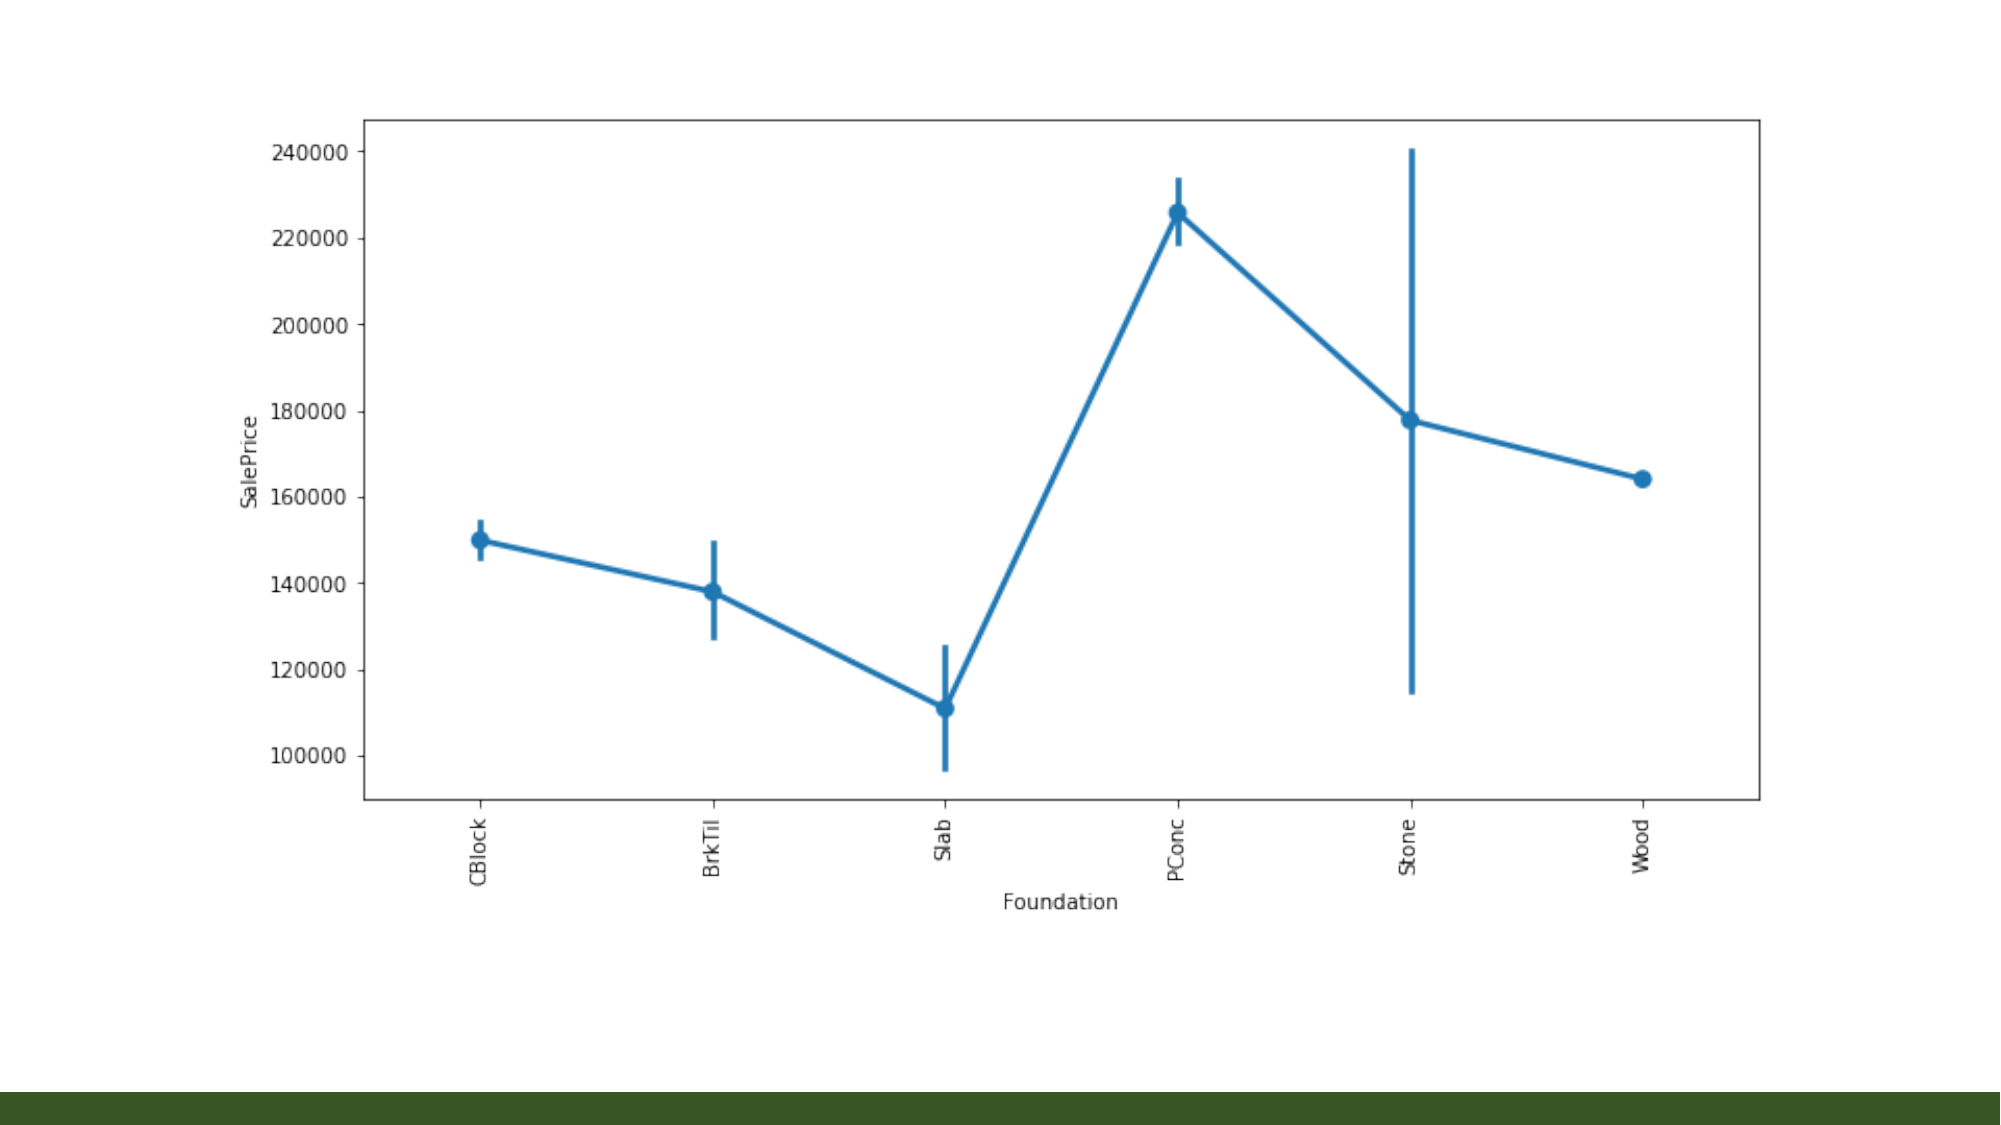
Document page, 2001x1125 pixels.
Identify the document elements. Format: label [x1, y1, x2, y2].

text_box [0, 1092, 2000, 1125]
picture [226, 105, 1774, 929]
